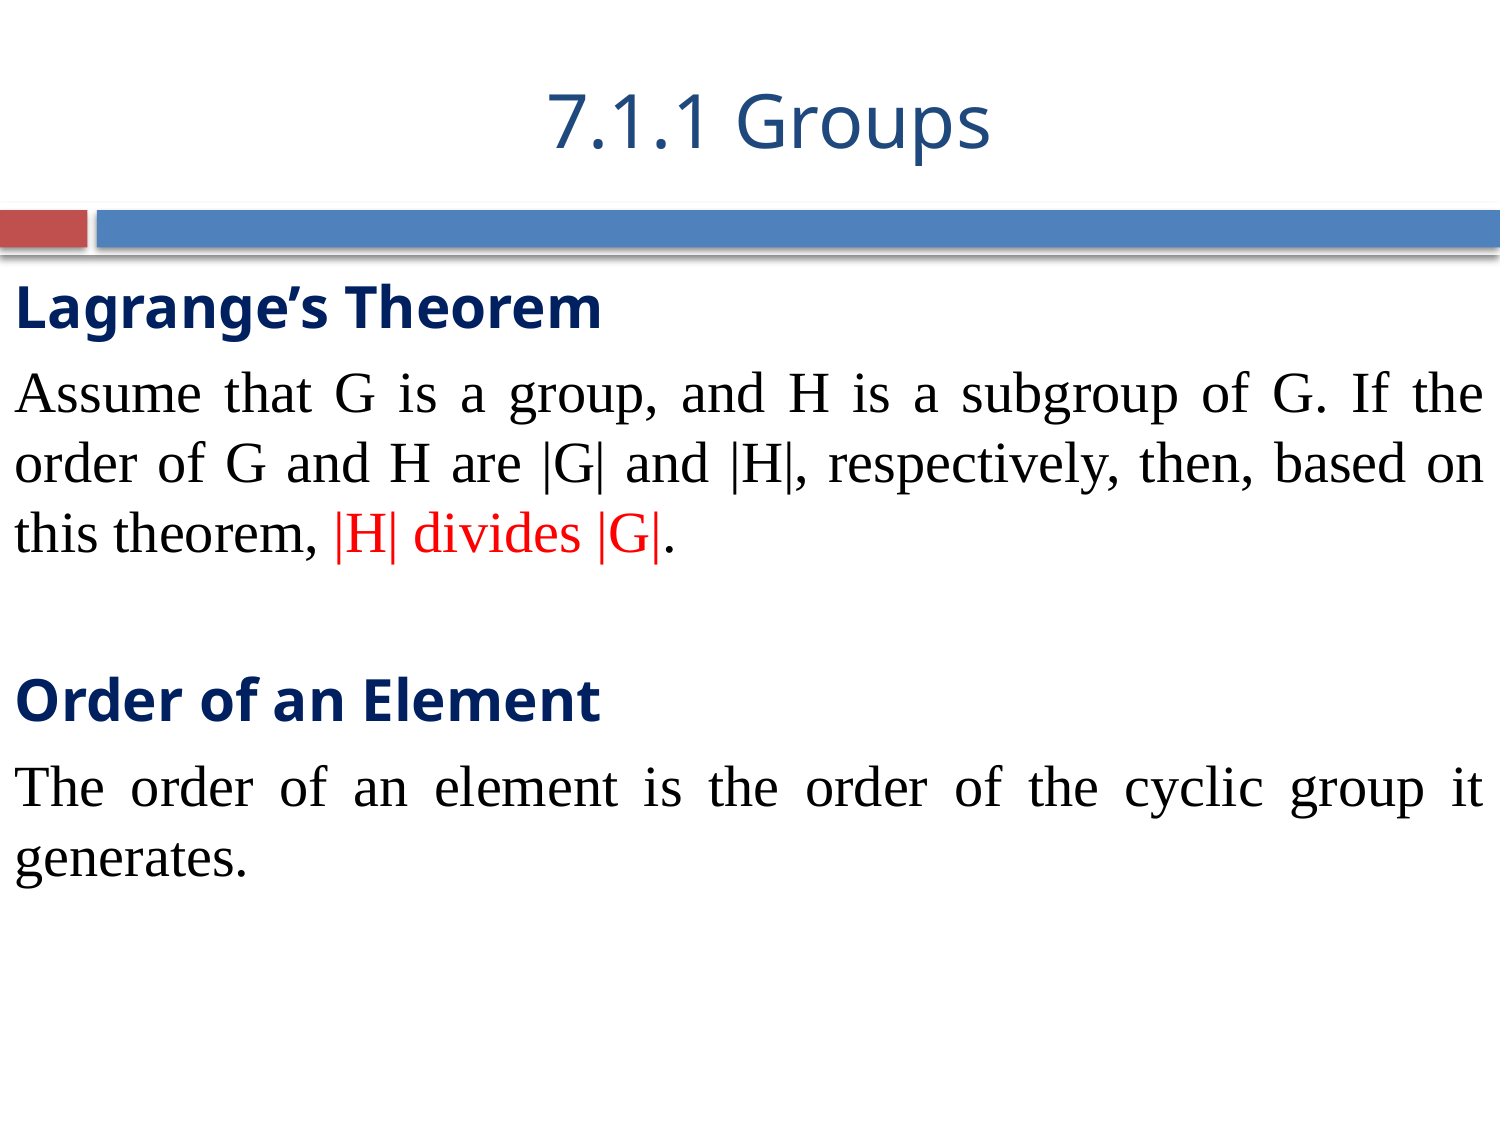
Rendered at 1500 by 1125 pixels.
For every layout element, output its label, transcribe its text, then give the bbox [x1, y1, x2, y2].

text_box Lagrange’s Theorem Assume that G is a group, and H is a subgroup of G. If the order of G and H are |G| and |H|, respectively, then, based on this theorem, |H| divides |G|. Order of an Element The order of an element is the order of the cyclic group it generates. [0, 262, 1500, 1125]
title 7.1.1 Groups [100, 37, 1438, 200]
